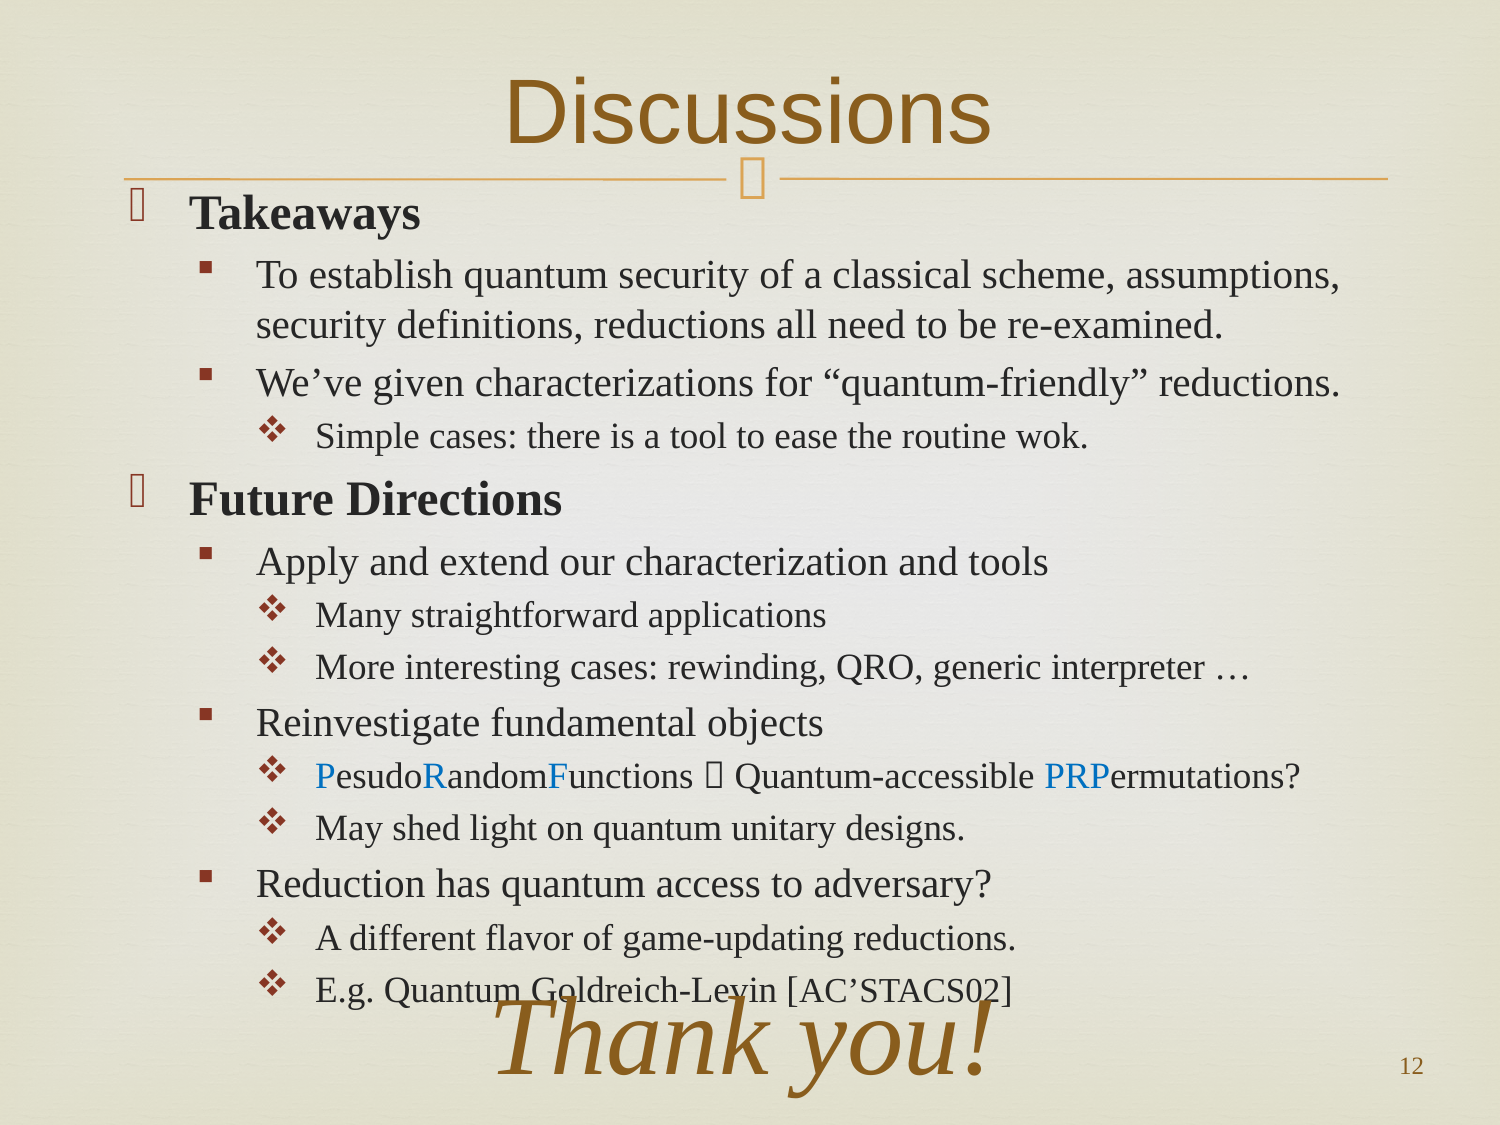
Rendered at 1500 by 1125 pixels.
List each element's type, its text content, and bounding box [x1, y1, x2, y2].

title Discussions [112, 54, 1386, 159]
slide_number 12 [1089, 1034, 1440, 1094]
text_box Thank you! [473, 954, 1013, 1105]
list Takeaways To establish quantum security of a classical scheme, assumptions, security definitions, reductions all need to be re-examined. We’ve given characterizations for “quantum-friendly” reductions. Simple cases: there is a tool to ease the routine wok. Future Directions Apply and extend our characterization and tools Many straightforward applications More interesting cases: rewinding, QRO, generic interpreter … Reinvestigate fundamental objects PesudoRandomFunctions  Quantum-accessible PRPermutations? May shed light on quantum unitary designs. Reduction has quantum access to adversary? A different flavor of game-updating reductions. E.g. Quantum Goldreich-Levin [AC’STACS02] [114, 172, 1424, 1024]
